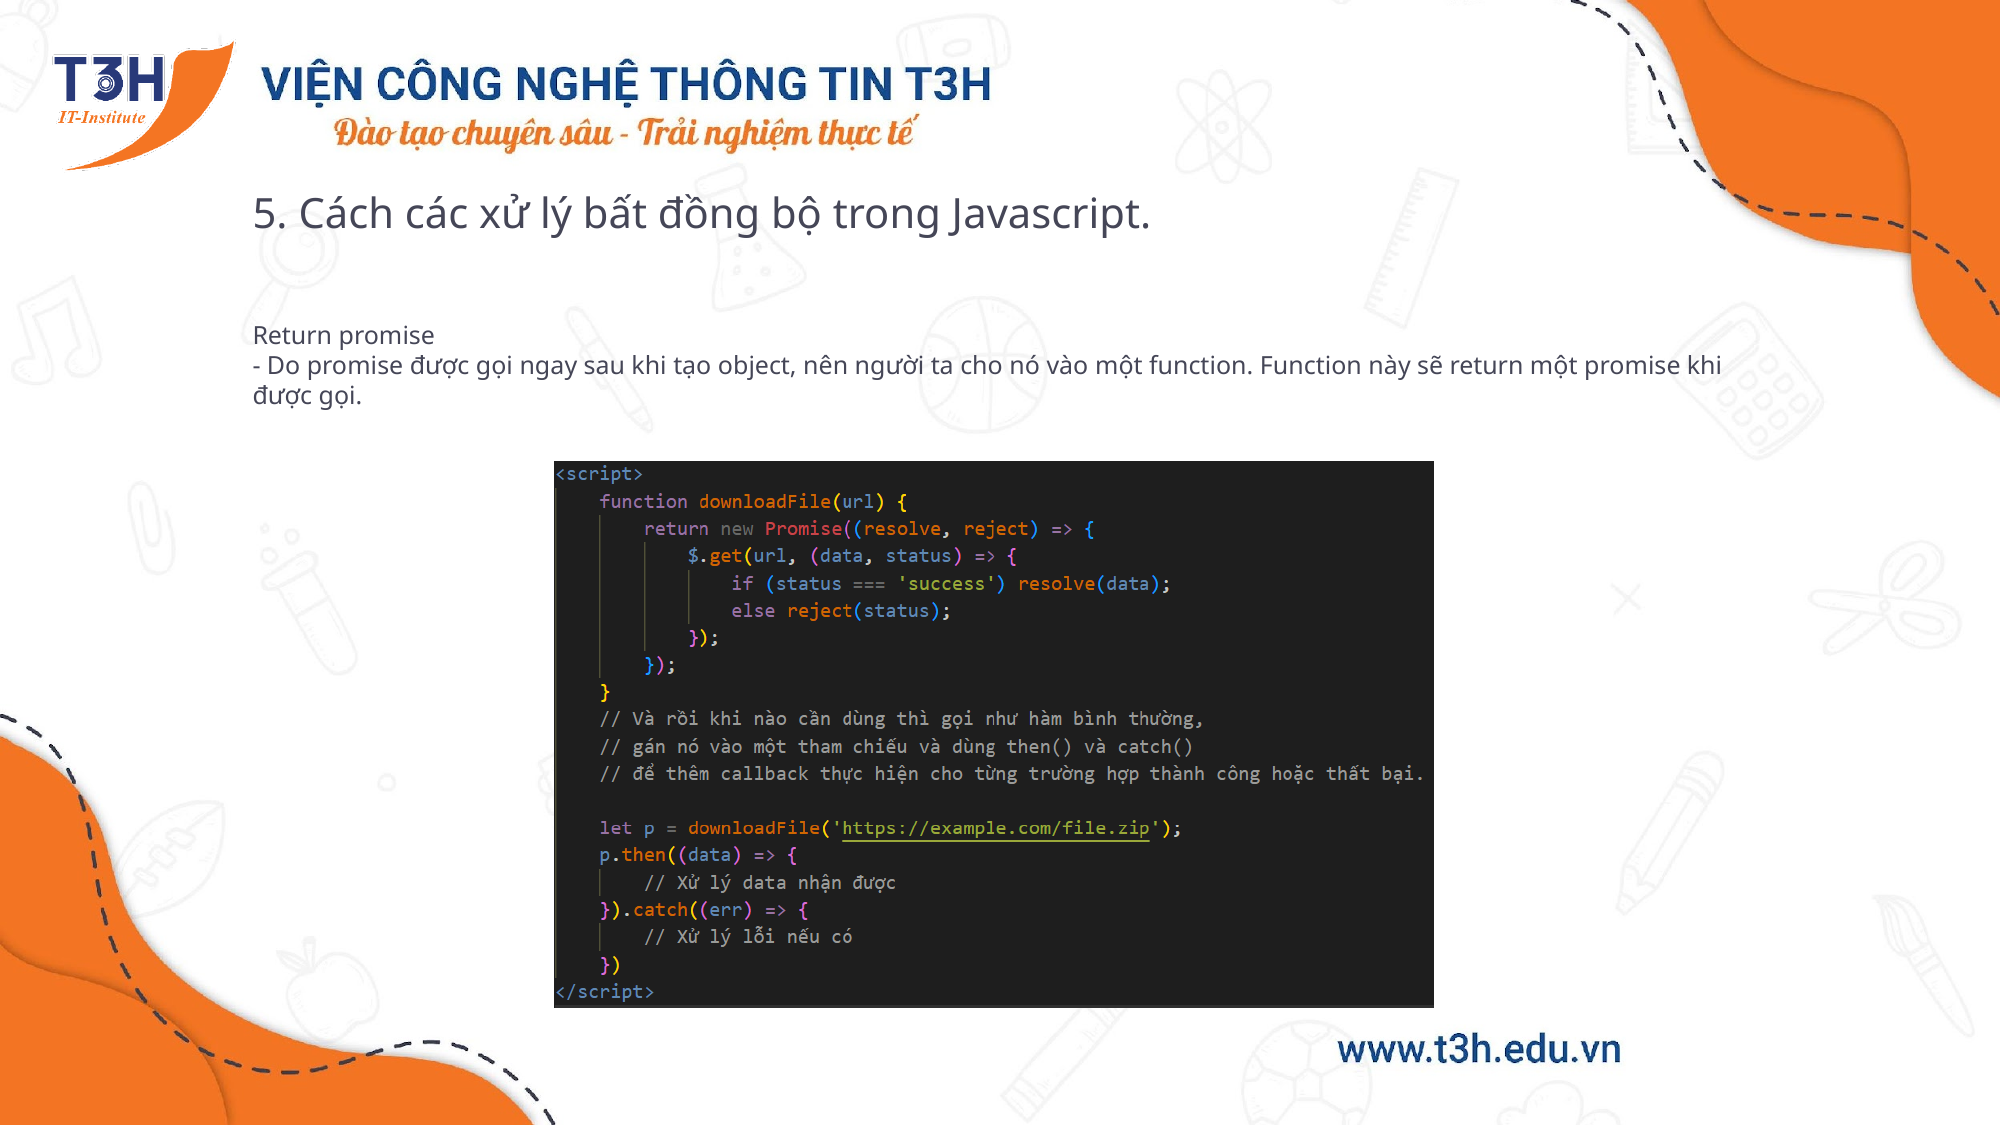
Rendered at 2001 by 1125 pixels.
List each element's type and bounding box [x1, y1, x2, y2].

text_box [351, 257, 484, 376]
picture [0, 0, 2000, 1125]
